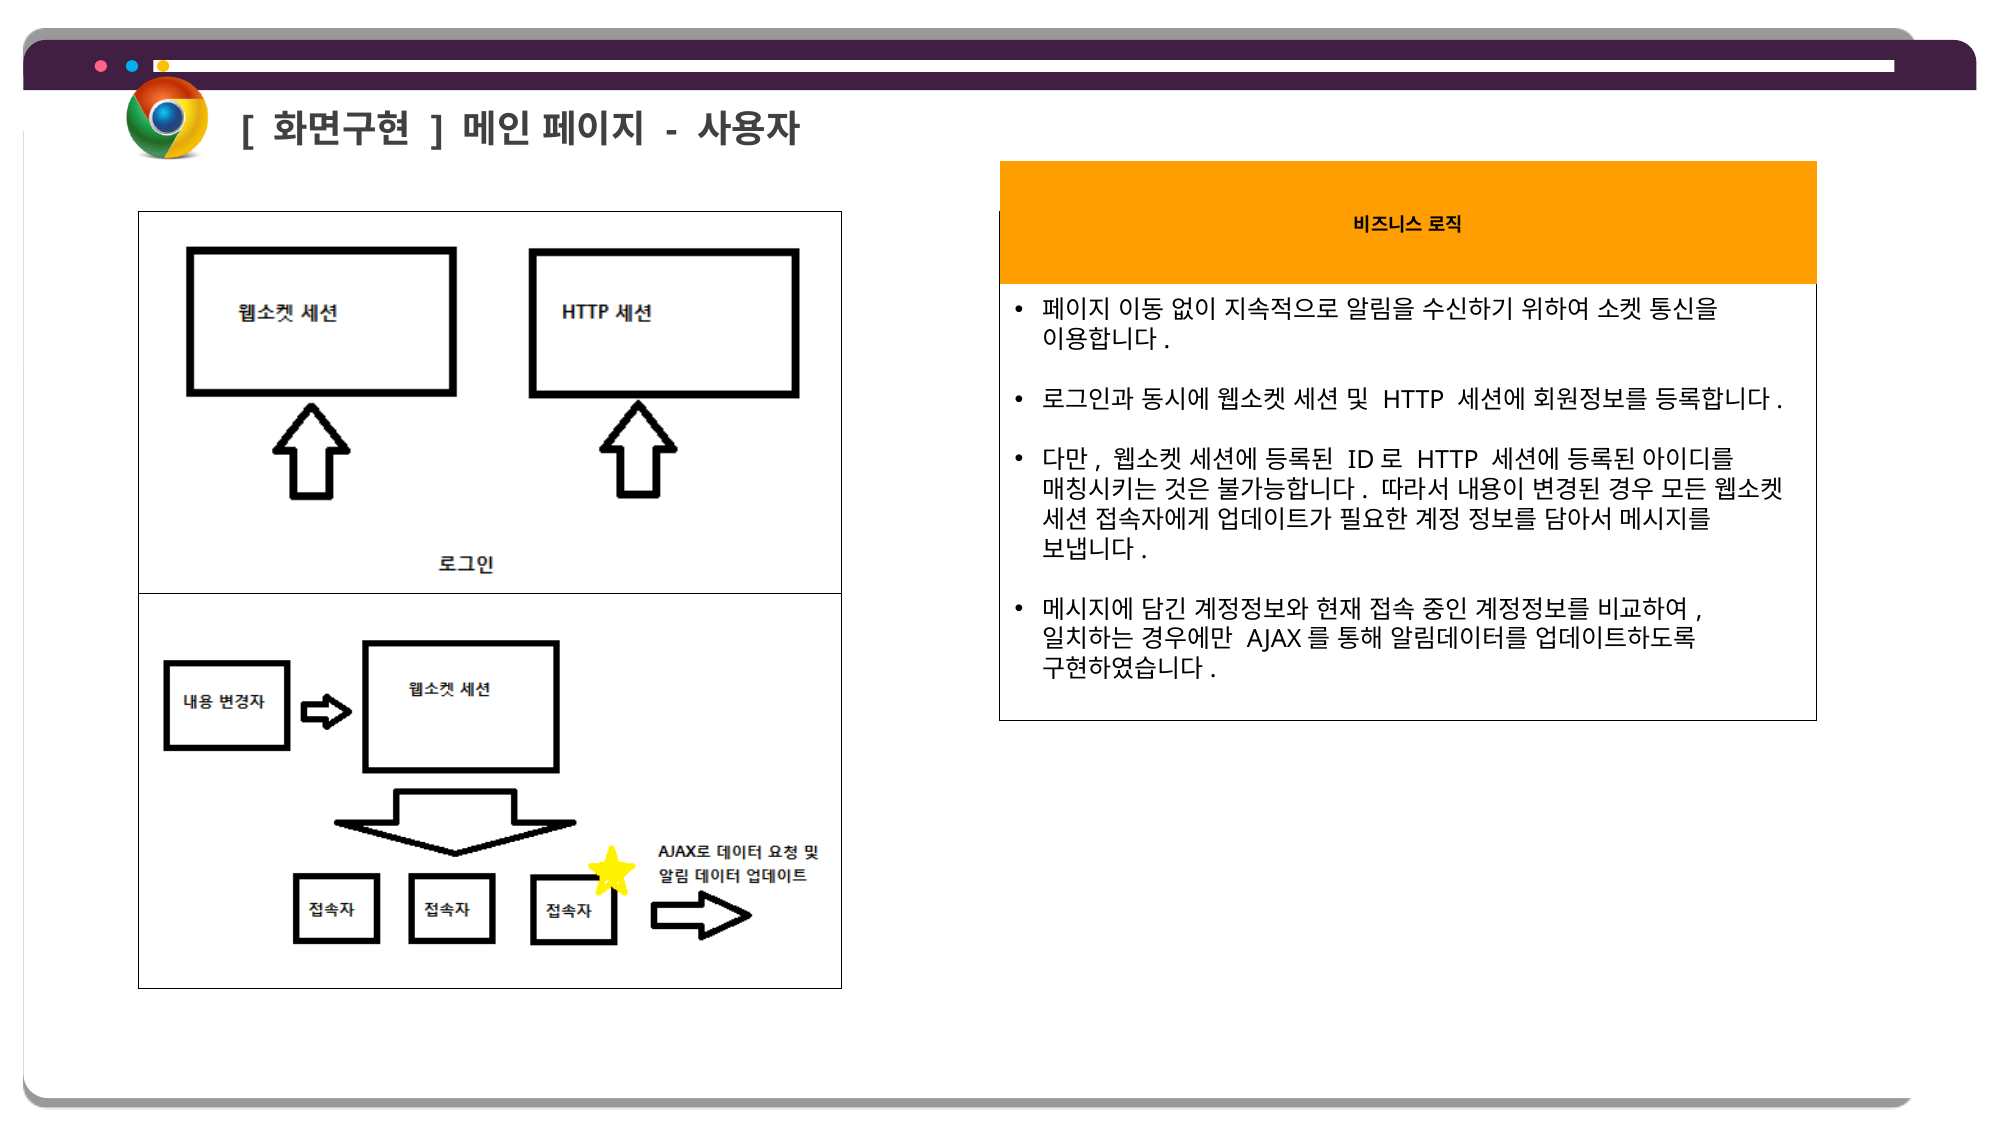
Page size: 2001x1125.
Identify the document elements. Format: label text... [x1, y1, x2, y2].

table_cell [1000, 284, 1817, 757]
text_box [22, 92, 1978, 1100]
picture [122, 72, 212, 162]
text_box [22, 38, 1978, 92]
text_box [124, 59, 140, 72]
text_box [167, 59, 1896, 73]
table_header 비즈니스 로직 [1000, 161, 1817, 284]
text_box [152, 59, 159, 72]
text_box [93, 59, 109, 73]
picture [138, 211, 842, 989]
text_box [ 화면구현 ] 메인 페이지 - 사용자 [230, 77, 1157, 156]
text_box [155, 59, 171, 72]
